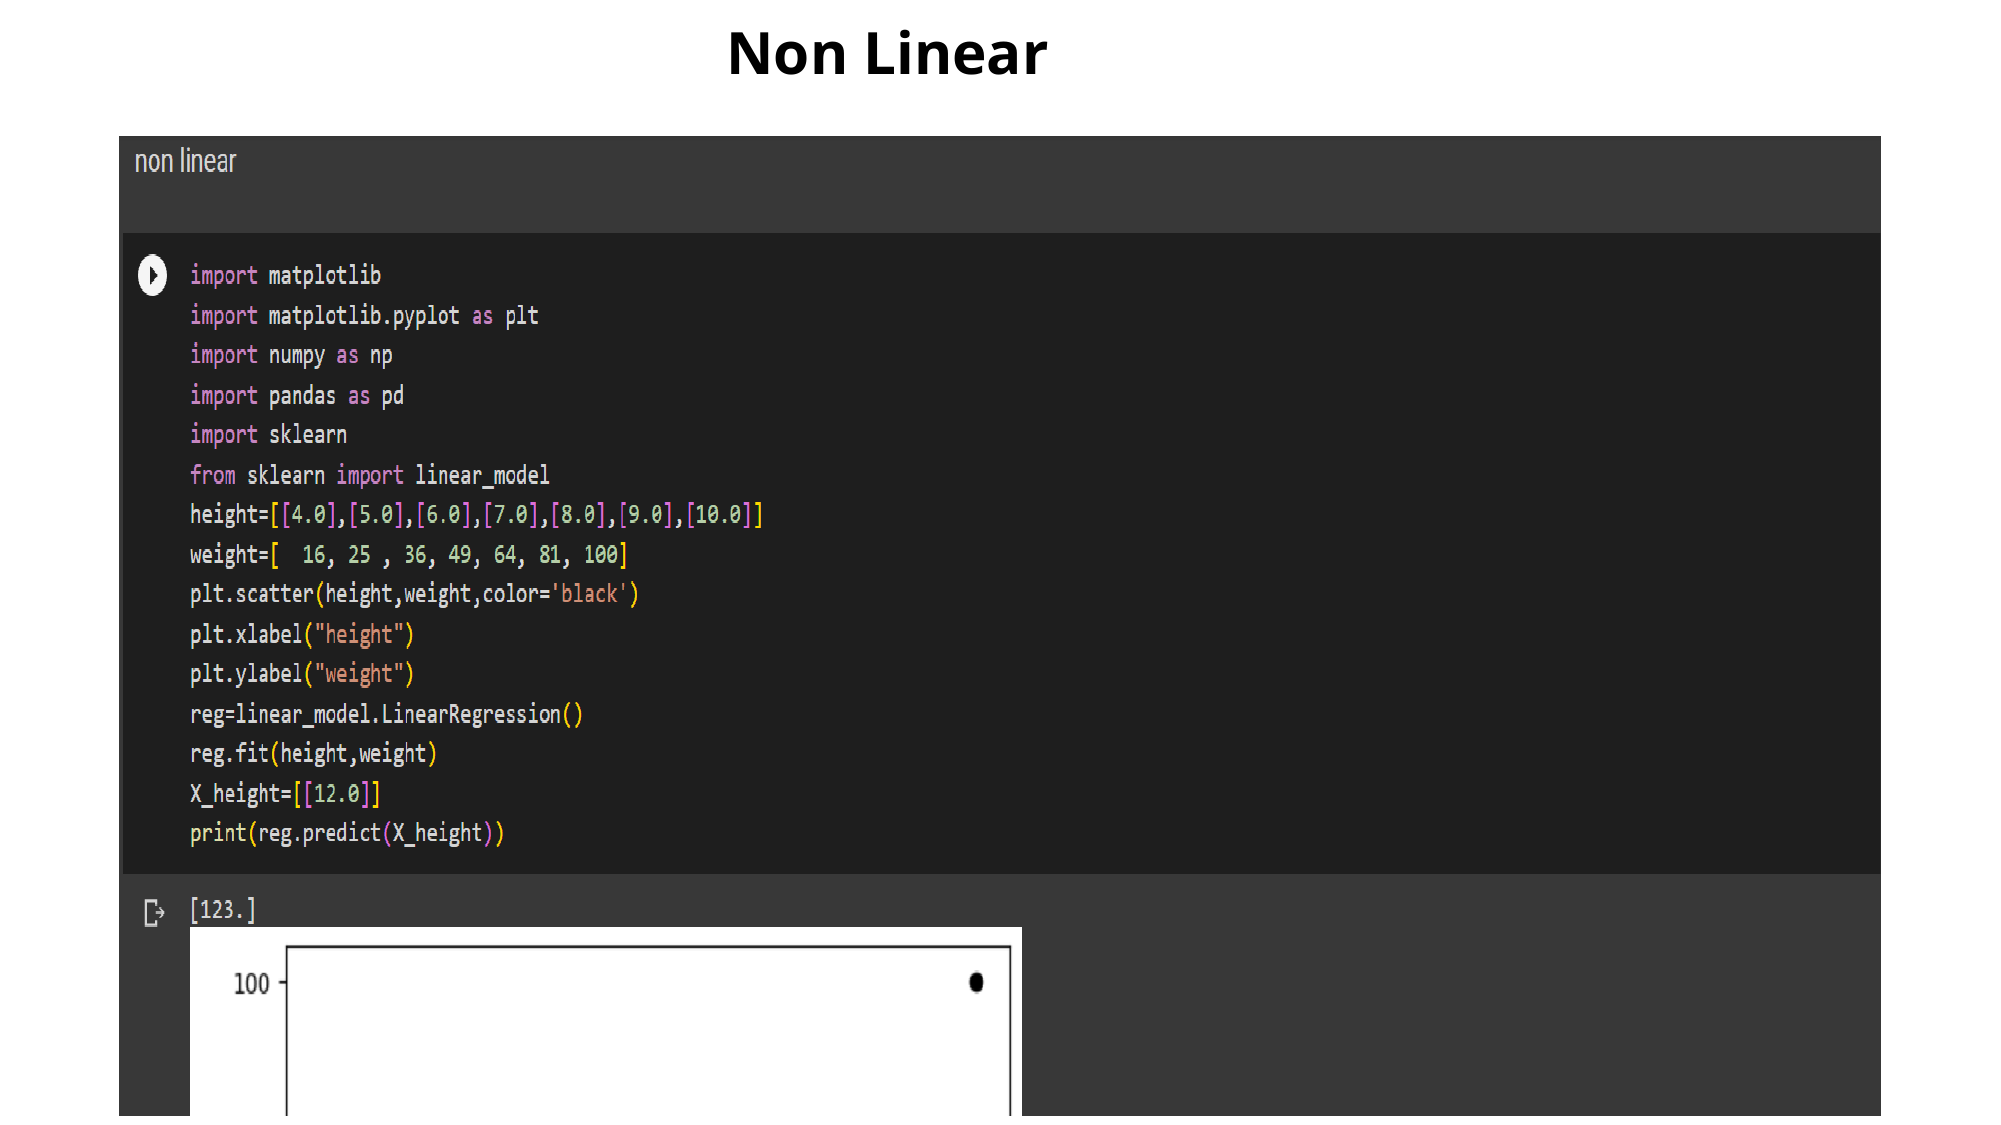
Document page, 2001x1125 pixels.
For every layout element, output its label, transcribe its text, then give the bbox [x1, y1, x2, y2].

picture [119, 136, 1881, 1116]
text_box Non Linear [711, 9, 1638, 94]
